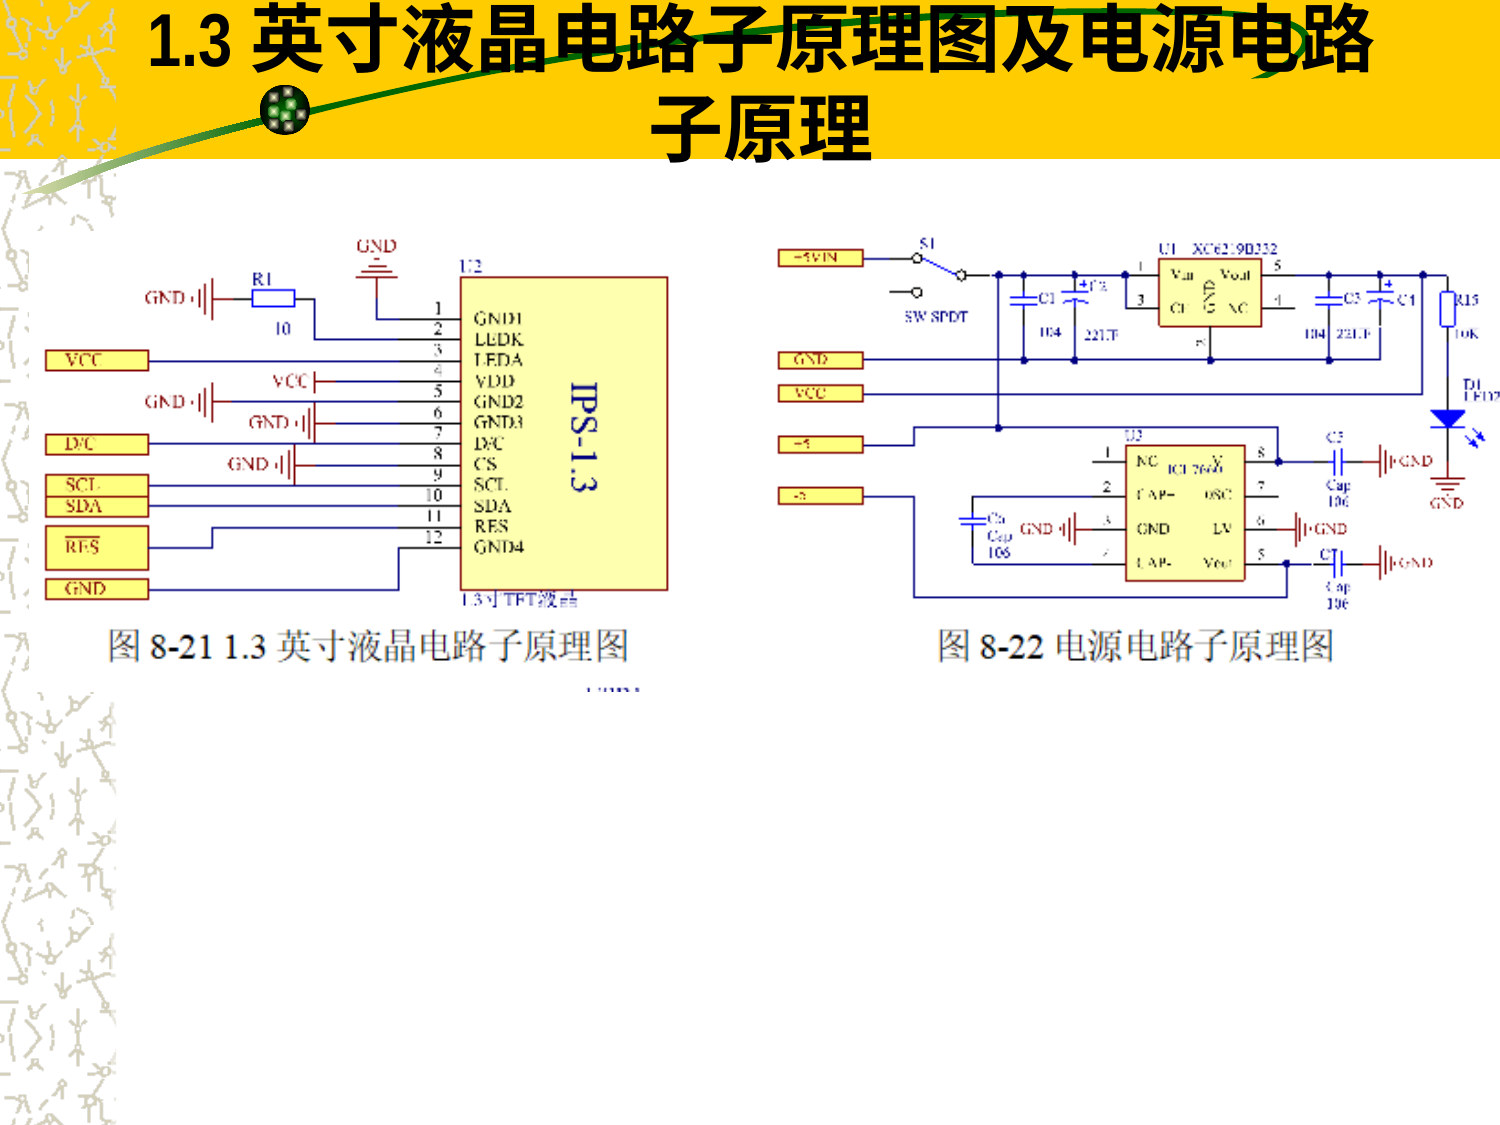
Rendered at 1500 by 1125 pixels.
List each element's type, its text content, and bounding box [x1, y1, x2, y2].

picture [0, 0, 1500, 1125]
text_box 1.3英寸液晶电路子原理图及电源电路子原理 [123, 0, 1399, 164]
